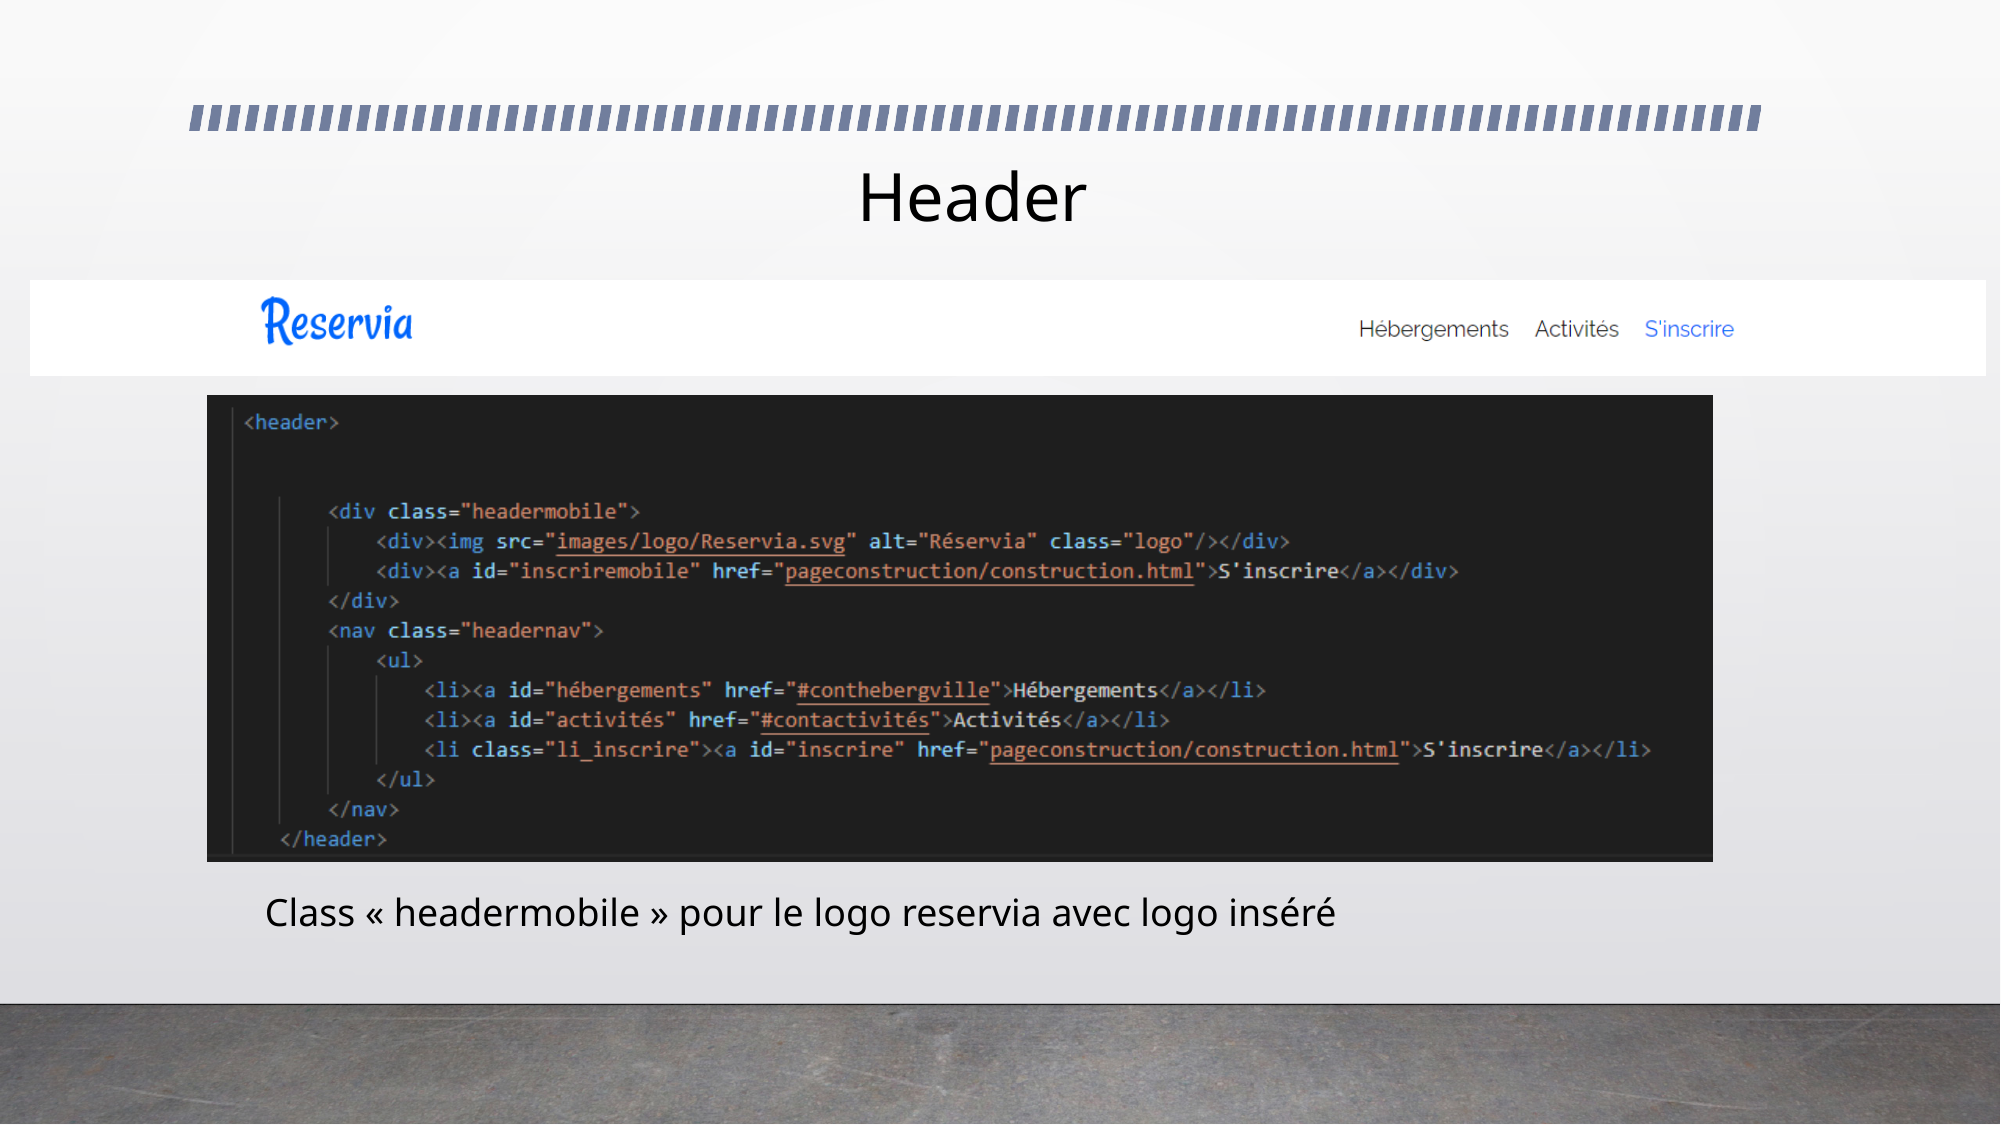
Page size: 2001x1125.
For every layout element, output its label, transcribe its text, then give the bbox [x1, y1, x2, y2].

picture [207, 395, 1713, 862]
picture [0, 1004, 2000, 1124]
text_box Class « headermobile » pour le logo reservia avec logo inséré [250, 881, 1353, 941]
title Header [185, 156, 1761, 280]
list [30, 280, 1986, 377]
